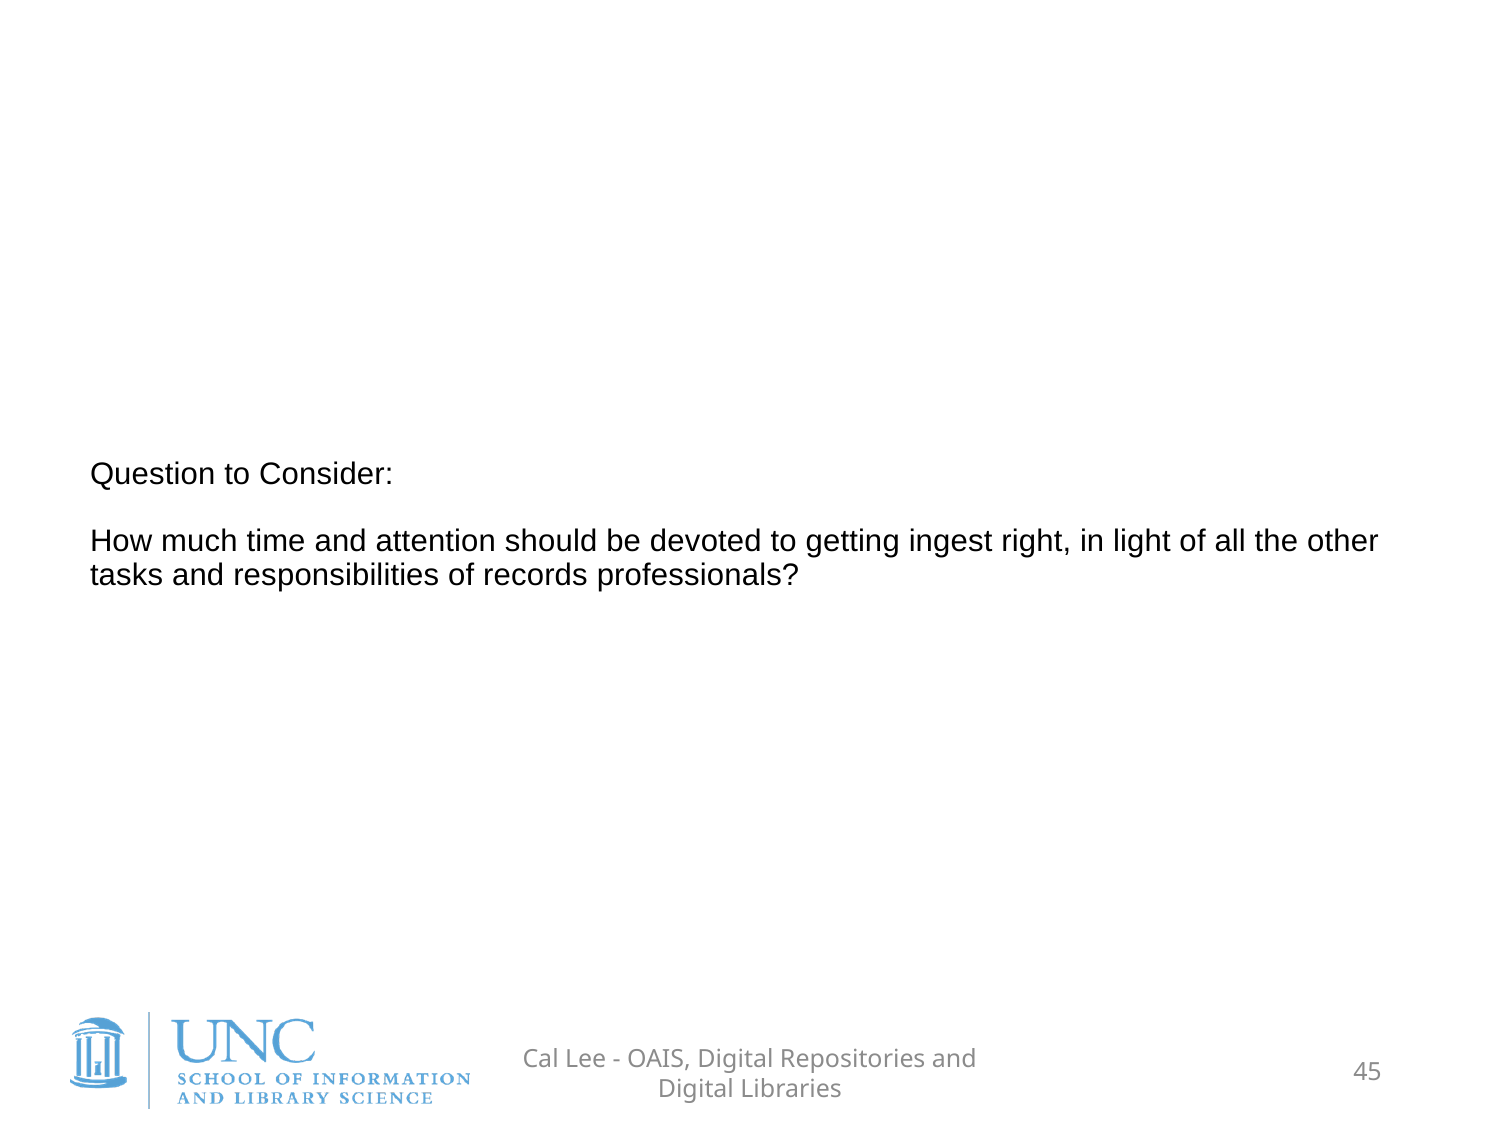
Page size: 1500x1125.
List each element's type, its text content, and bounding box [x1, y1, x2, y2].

footer Cal Lee - OAIS, Digital Repositories and Digital Libraries [496, 1042, 1004, 1103]
title Question to Consider: How much time and attention should be devoted to getting ingest right, in light of all the other tasks and responsibilities of records professionals? [75, 450, 1425, 638]
slide_number 45 [1059, 1042, 1397, 1103]
picture [70, 1012, 470, 1109]
